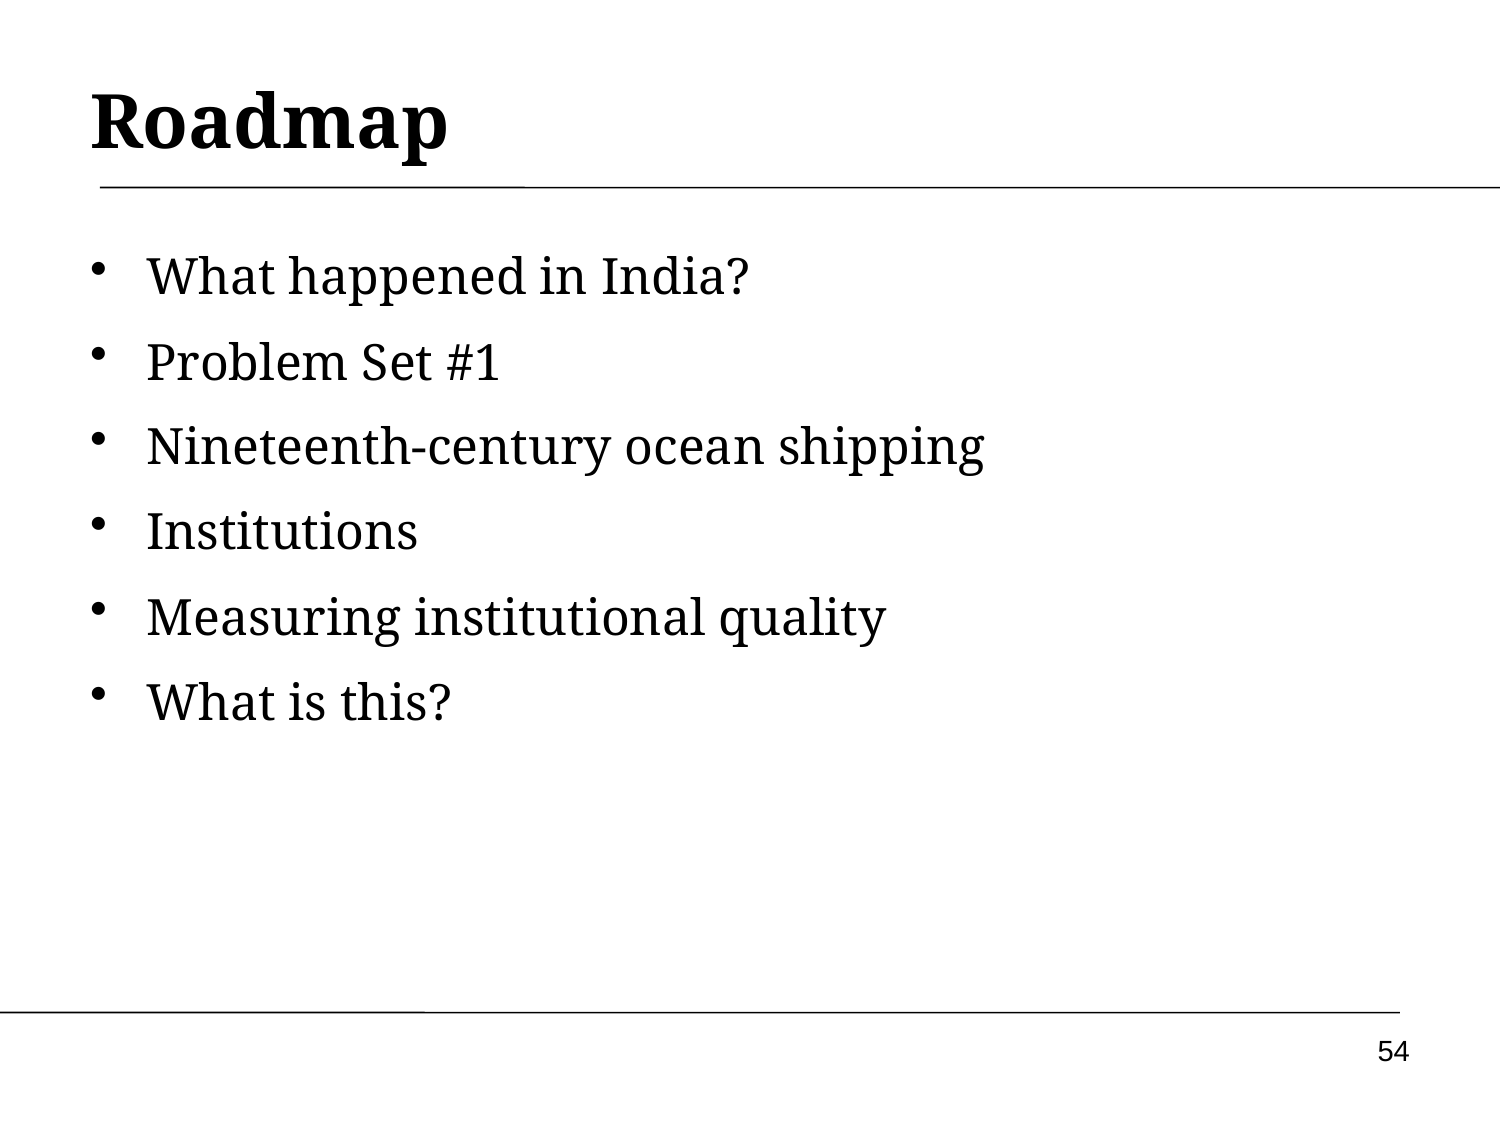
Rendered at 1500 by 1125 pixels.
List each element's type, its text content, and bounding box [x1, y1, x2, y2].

list What happened in India? Problem Set #1 Nineteenth-century ocean shipping Institutions Measuring institutional quality What is this? [74, 237, 1426, 981]
title Roadmap [74, 49, 1426, 188]
slide_number 54 [1074, 1024, 1426, 1103]
